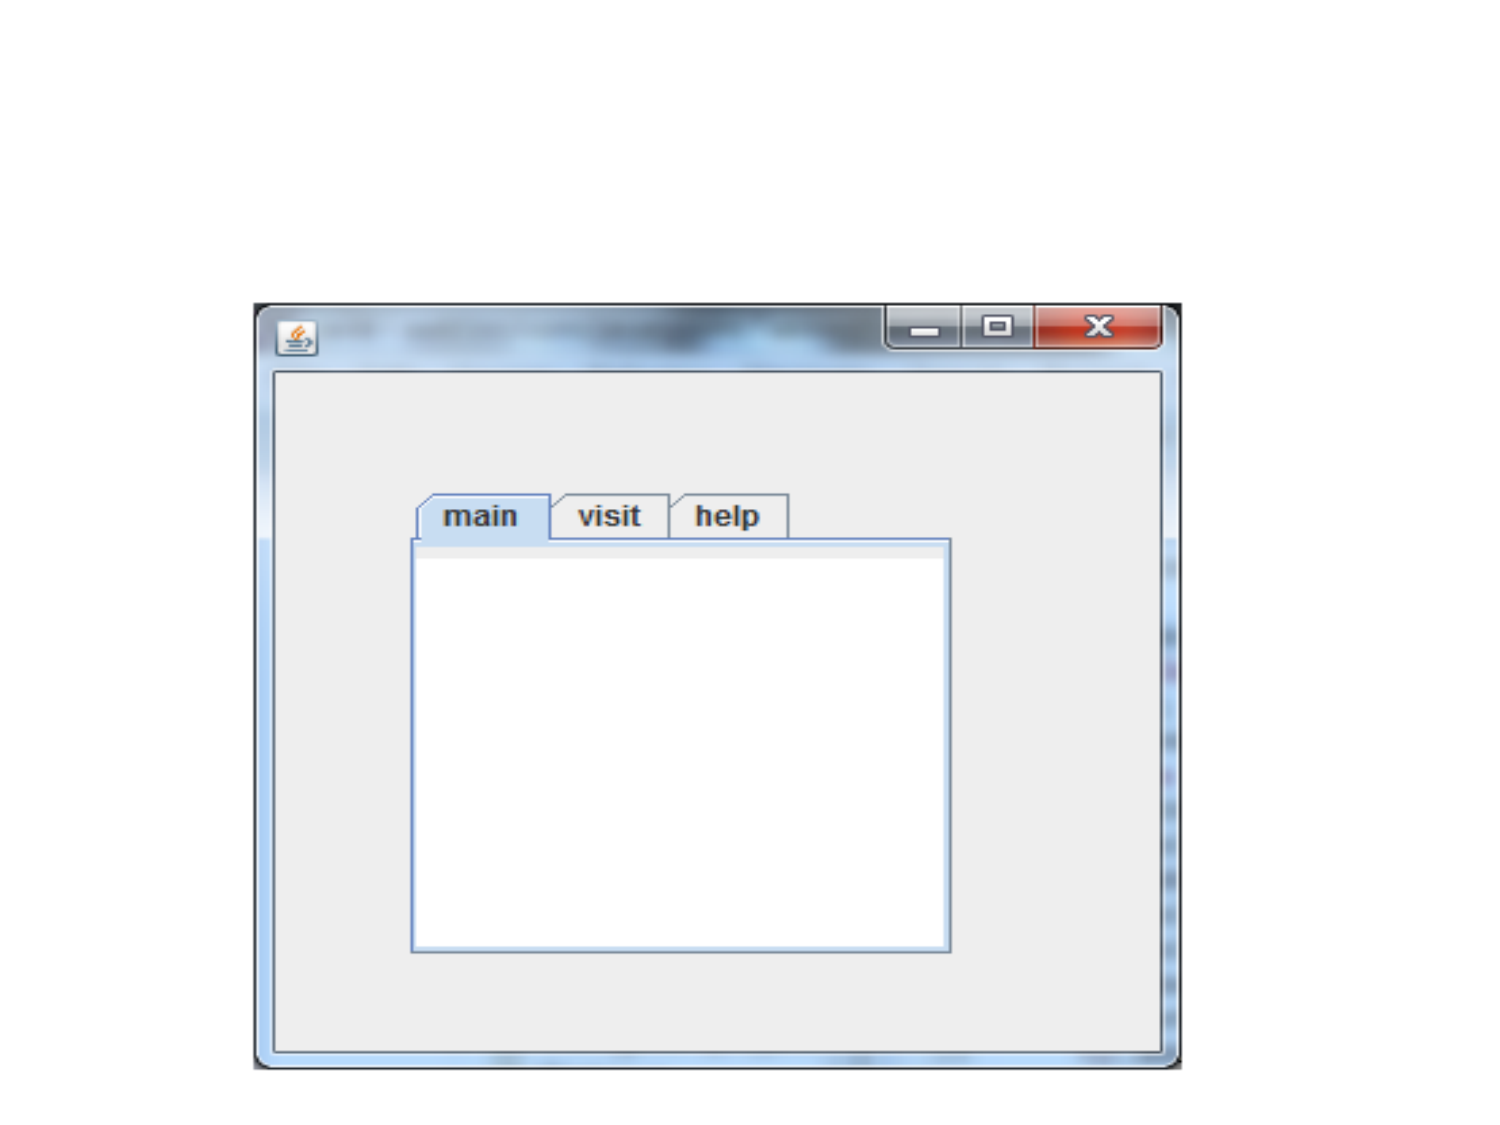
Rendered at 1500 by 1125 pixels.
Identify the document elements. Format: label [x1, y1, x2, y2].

list [249, 299, 1188, 1076]
